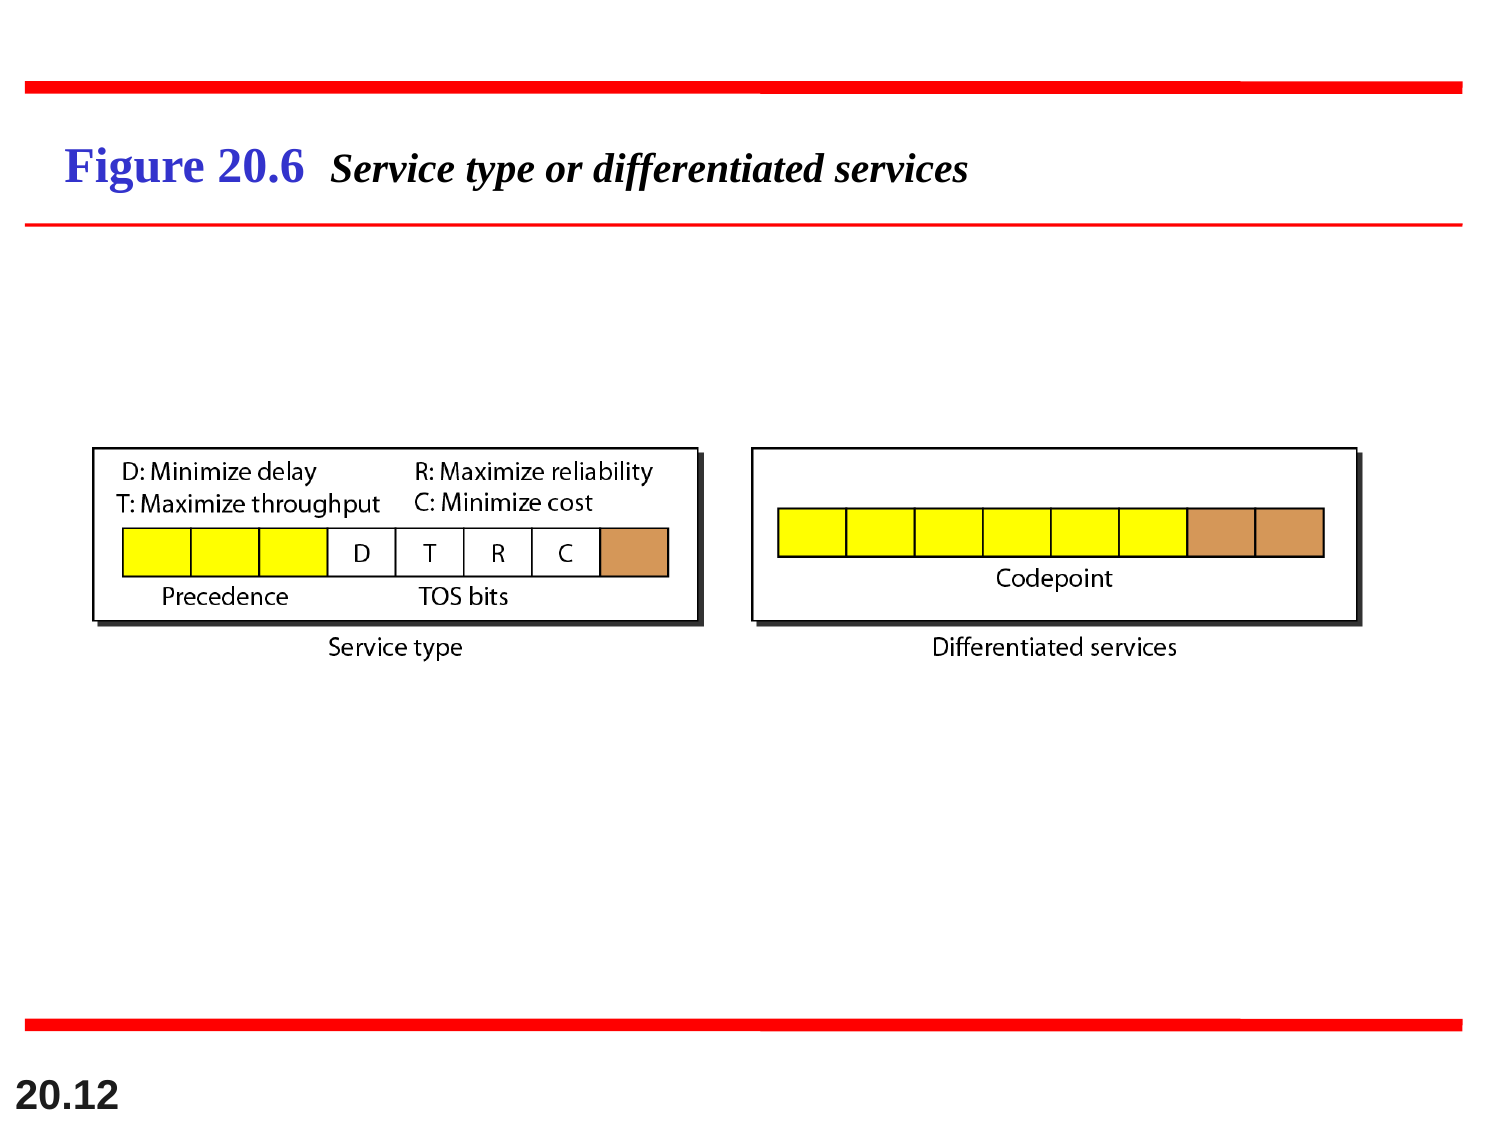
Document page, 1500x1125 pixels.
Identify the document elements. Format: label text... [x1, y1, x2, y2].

picture [92, 447, 1363, 663]
slide_number 20.12 [0, 1050, 313, 1125]
text_box Figure 20.6 Service type or differentiated services [49, 124, 985, 200]
